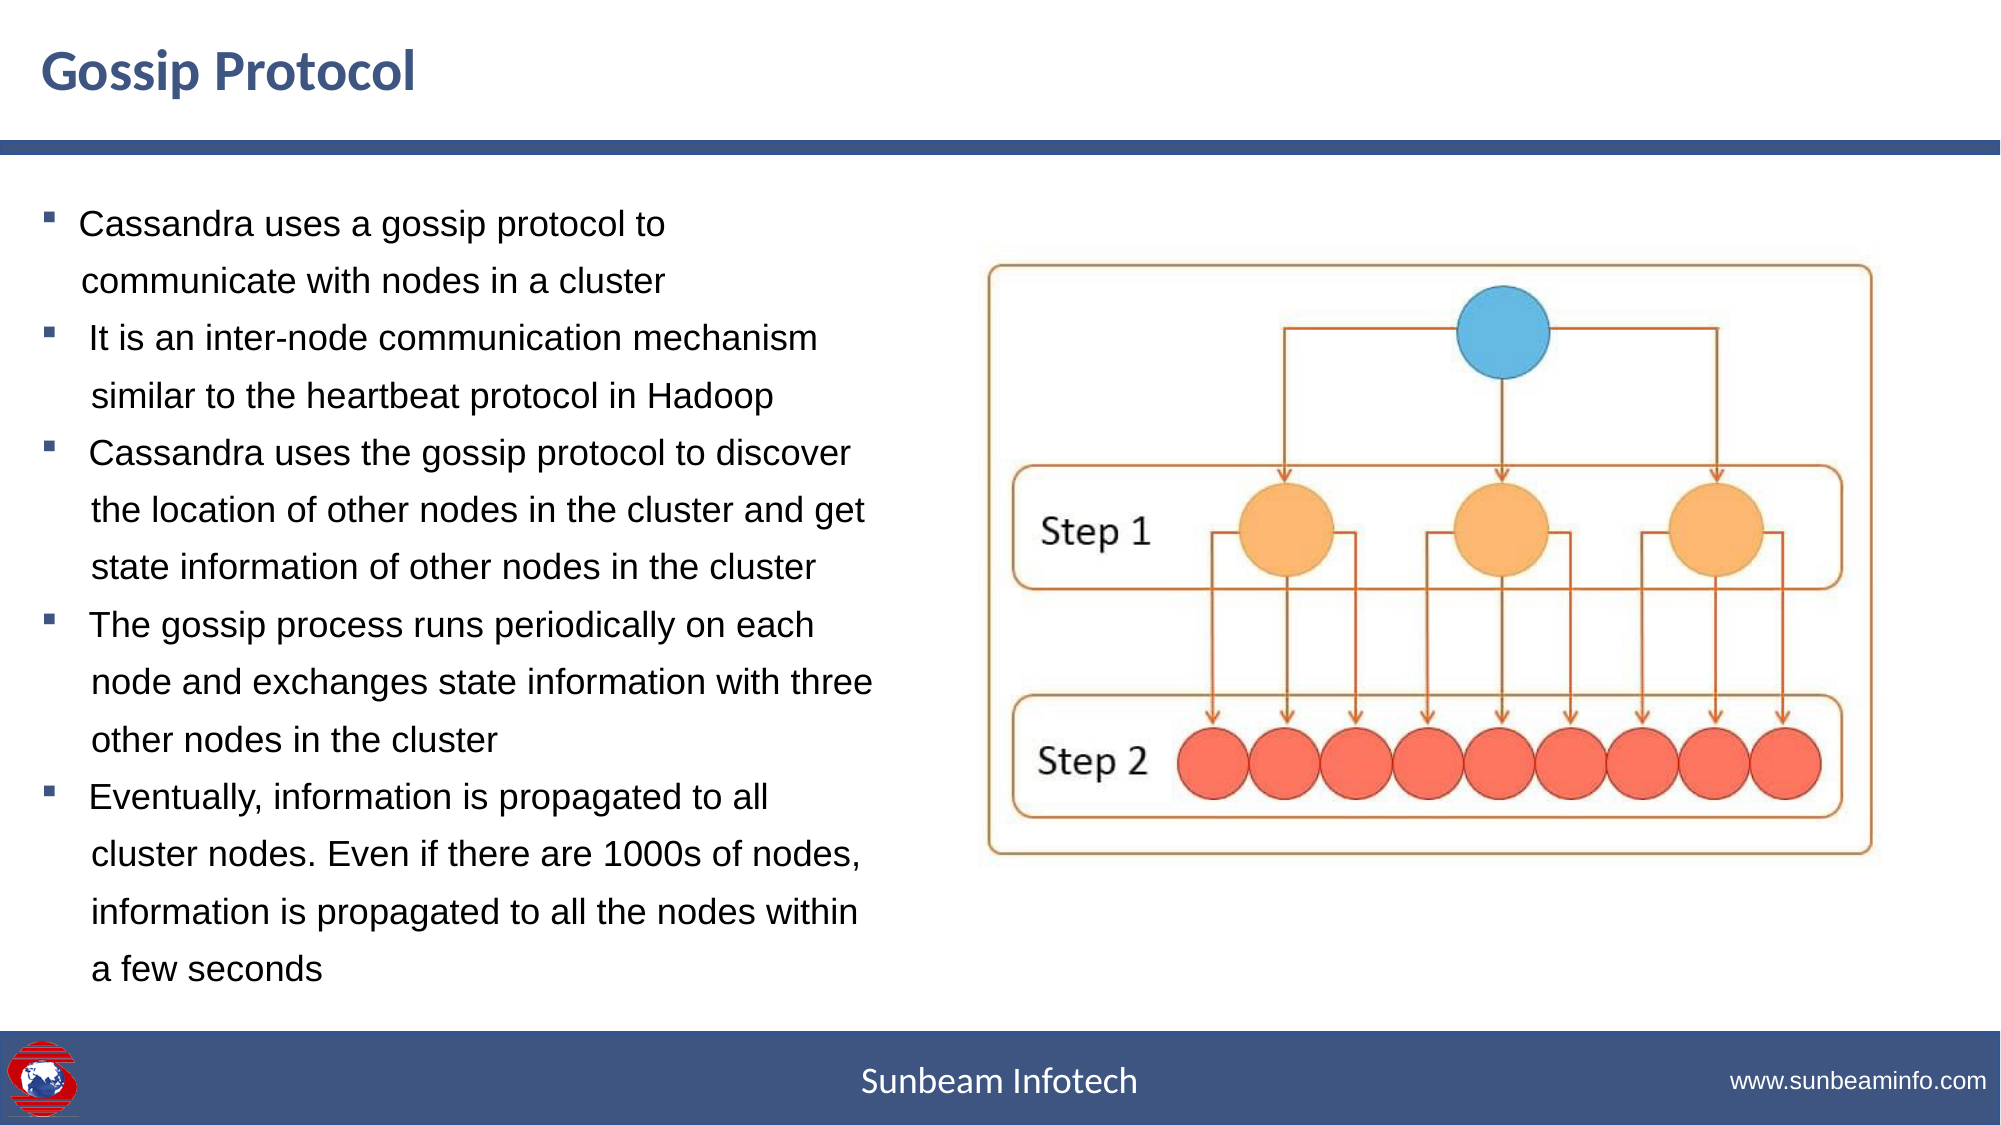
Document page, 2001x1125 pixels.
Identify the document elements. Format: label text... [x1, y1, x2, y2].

picture [957, 244, 1892, 881]
title Gossip Protocol [26, 18, 1974, 125]
list Cassandra uses a gossip protocol to communicate with nodes in a cluster It is an inter-node communication mechanism similar to the heartbeat protocol in Hadoop Cassandra uses the gossip protocol to discover the location of other nodes in the cluster and get state information of other nodes in the cluster The gossip process runs periodically on each node and exchanges state information with three other nodes in the cluster Eventually, information is propagated to all cluster nodes. Even if there are 1000s of nodes, information is propagated to all the nodes within a few seconds [26, 197, 1974, 1001]
picture [1, 1036, 82, 1117]
